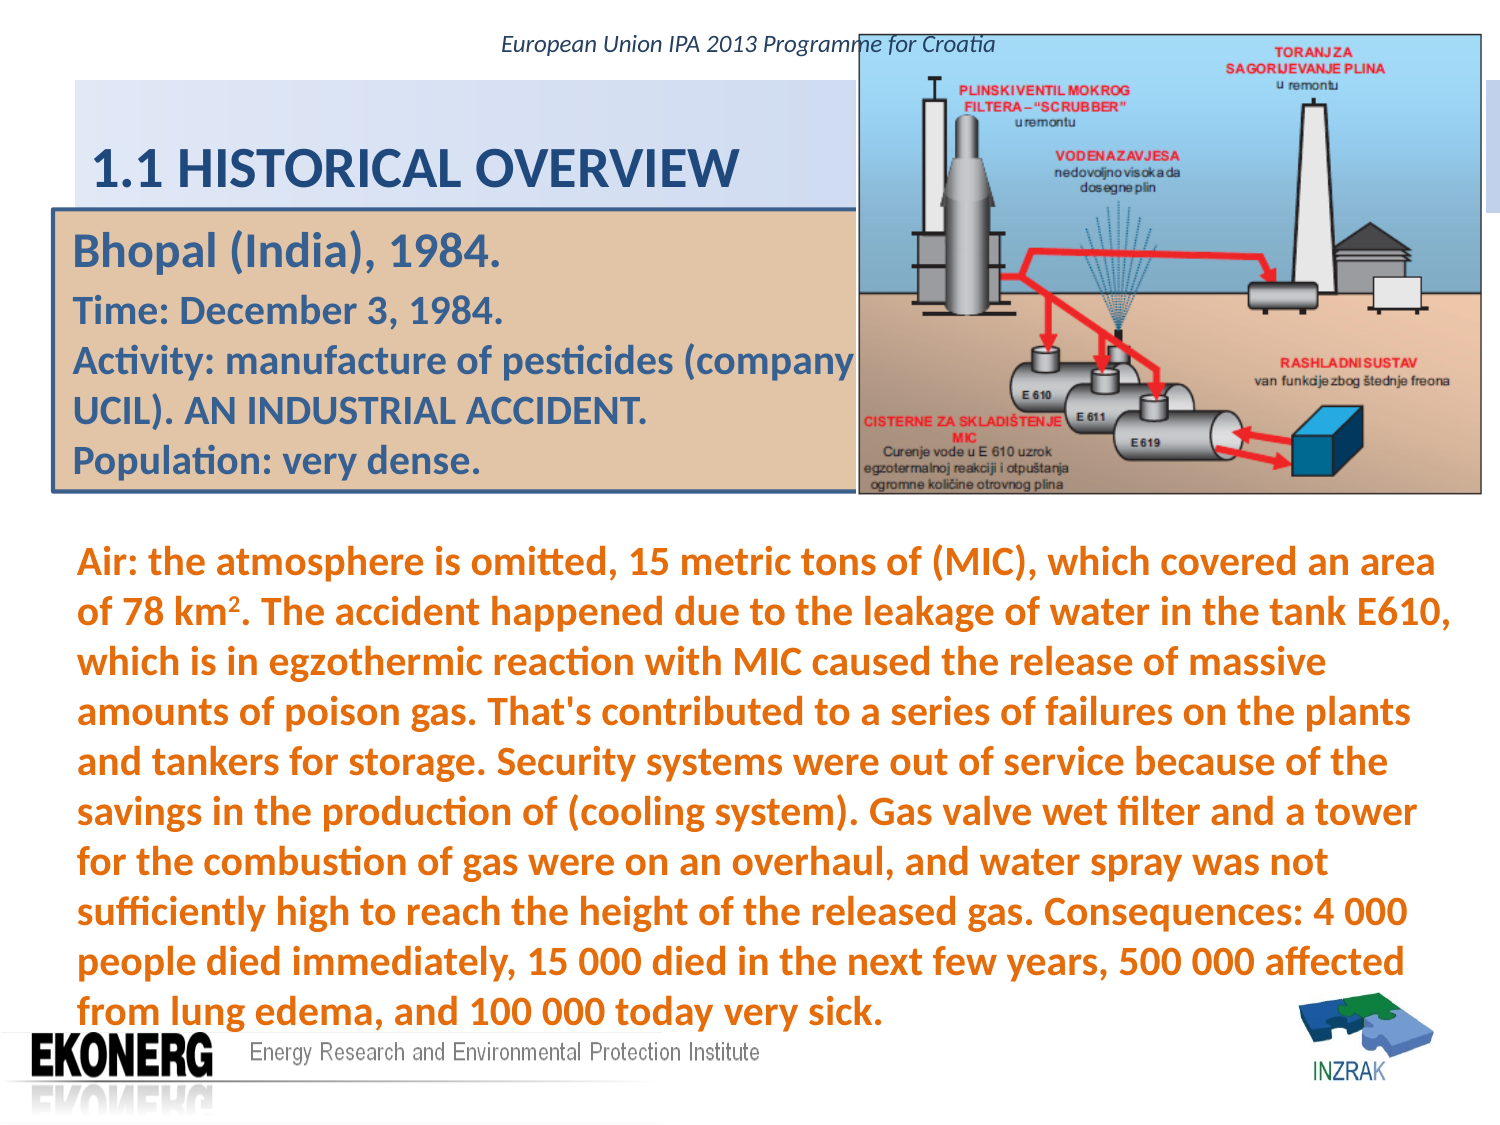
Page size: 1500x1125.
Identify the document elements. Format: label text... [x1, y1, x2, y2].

text_box Time: December 3, 1984. Activity: manufacture of pesticides (company UCIL). AN INDUSTRIAL ACCIDENT. Population: very dense. [57, 275, 850, 491]
text_box European Union IPA 2013 Programme for Croatia [0, 23, 1498, 71]
text_box [50, 207, 850, 494]
picture [855, 30, 1486, 500]
picture [1298, 992, 1434, 1088]
title 1.1 HISTORICAL OVERVIEW [75, 80, 850, 207]
text_box Bhopal (India), 1984. [57, 210, 771, 286]
picture [0, 1027, 783, 1125]
text_box Air: the atmosphere is omitted, 15 metric tons of (MIC), which covered an area of 78 km2. The accident happened due to the leakage of water in the tank E610, which is in egzothermic reaction with MIC caused the release of massive amounts of poison gas. That's contributed to a series of failures on the plants and tankers for storage. Security systems were out of service because of the savings in the production of (cooling system). Gas valve wet filter and a tower for the combustion of gas were on an overhaul, and water spray was not sufficiently high to reach the height of the released gas. Consequences: 4 000 people died immediately, 15 000 died in the next few years, 500 000 affected from lung edema, and 100 000 today very sick. [62, 526, 1480, 1042]
title 1.1 HISTORICAL OVERVIEW [1490, 80, 1500, 213]
